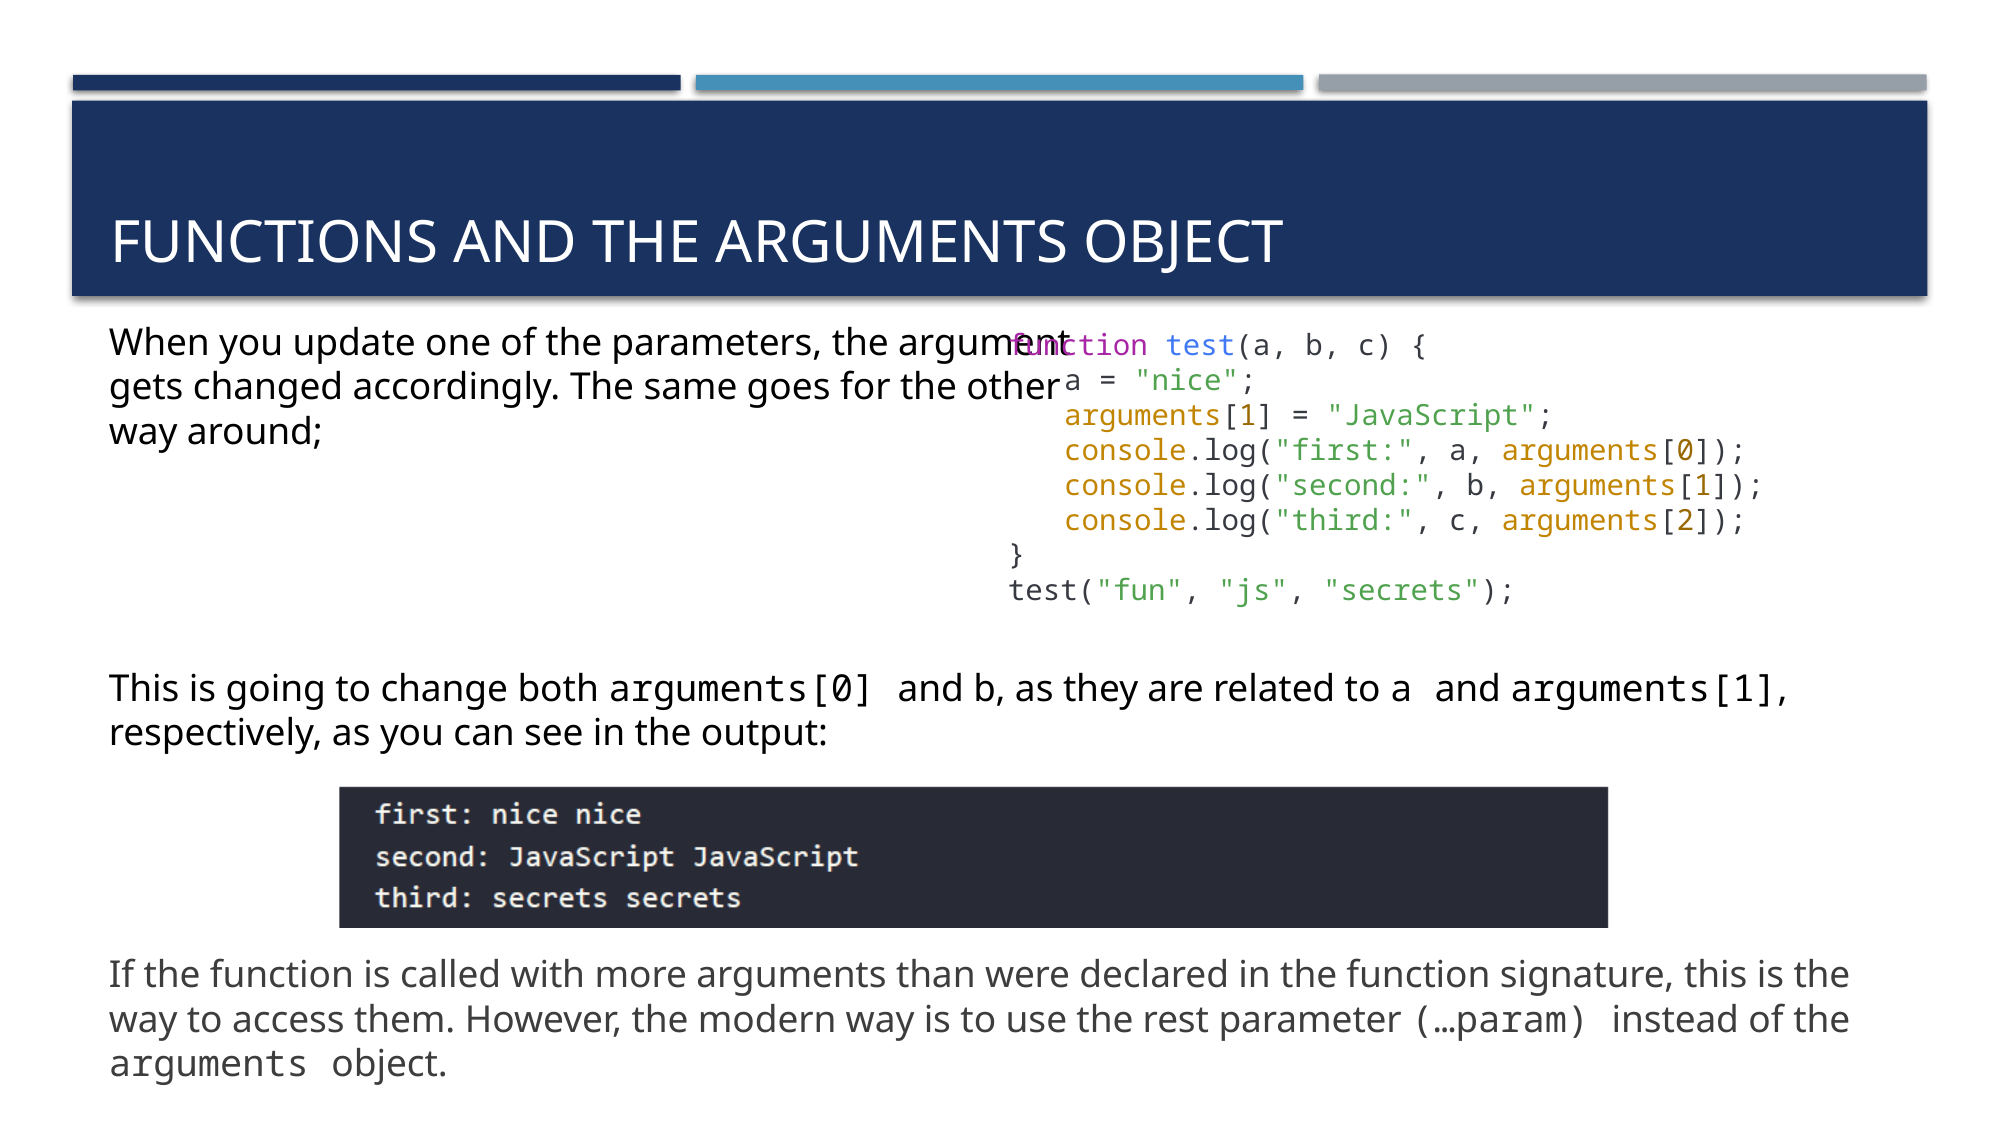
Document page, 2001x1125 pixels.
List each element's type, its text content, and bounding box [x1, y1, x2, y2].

picture [338, 782, 1611, 929]
text_box function test(a, b, c) { a = "nice"; arguments[1] = "JavaScript"; console.log("first:", a, arguments[0]); console.log("second:", b, arguments[1]); console.log("third:", c, arguments[2]); } test("fun", "js", "secrets"); [895, 318, 1896, 614]
title Functions and the arguments object [95, 115, 1905, 282]
list When you update one of the parameters, the argument gets changed accordingly. The same goes for the other way around; This is going to change both arguments[0] and b, as they are related to a and arguments[1], respectively, as you can see in the output: If the function is called with more arguments than were declared in the function signature, this is the way to access them. However, the modern way is to use the rest parameter (…param) instead of the arguments object. [93, 310, 1904, 1094]
